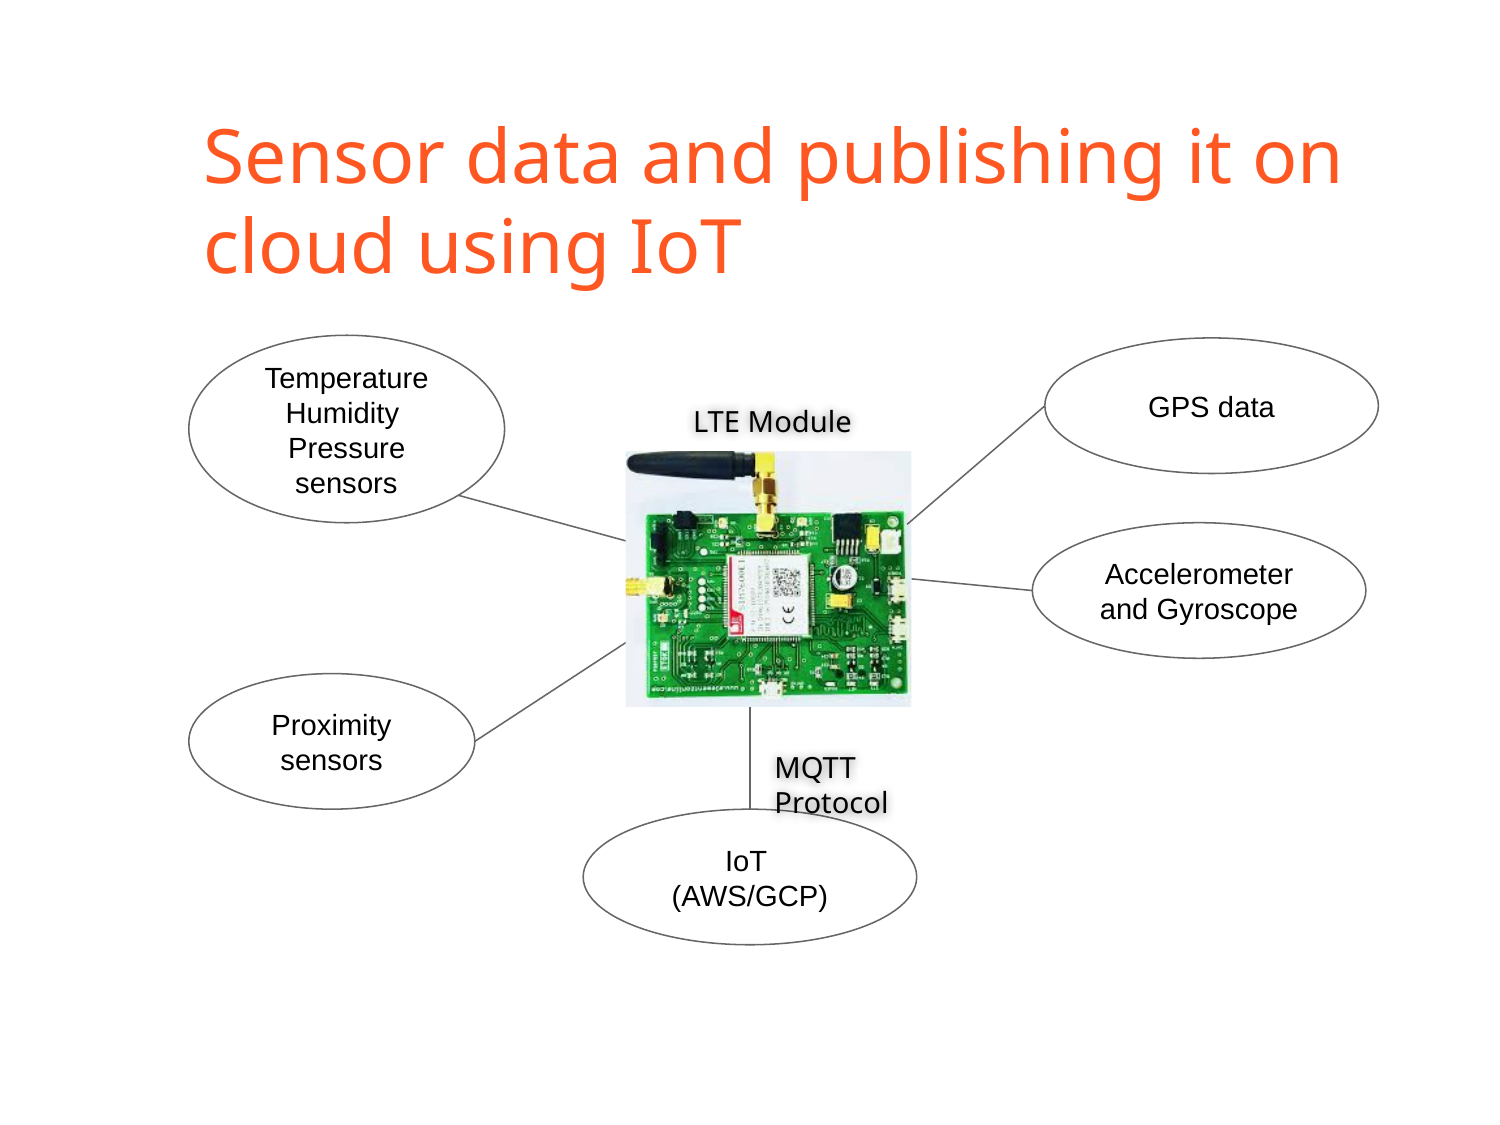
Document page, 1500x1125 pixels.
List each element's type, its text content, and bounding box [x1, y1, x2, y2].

text_box Accelerometer and Gyroscope [1033, 522, 1366, 659]
text_box IoT (AWS/GCP) [583, 809, 917, 945]
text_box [917, 578, 1033, 591]
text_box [474, 638, 633, 742]
text_box LTE Module [678, 388, 912, 436]
picture [625, 451, 912, 707]
text_box GPS data [1044, 337, 1379, 474]
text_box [458, 495, 620, 543]
title Sensor data and publishing it on cloud using IoT [188, 101, 1468, 289]
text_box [906, 405, 1046, 525]
text_box Proximity sensors [188, 673, 475, 810]
text_box MQTT Protocol [759, 734, 993, 782]
text_box Temperature Humidity Pressure sensors [188, 335, 505, 523]
